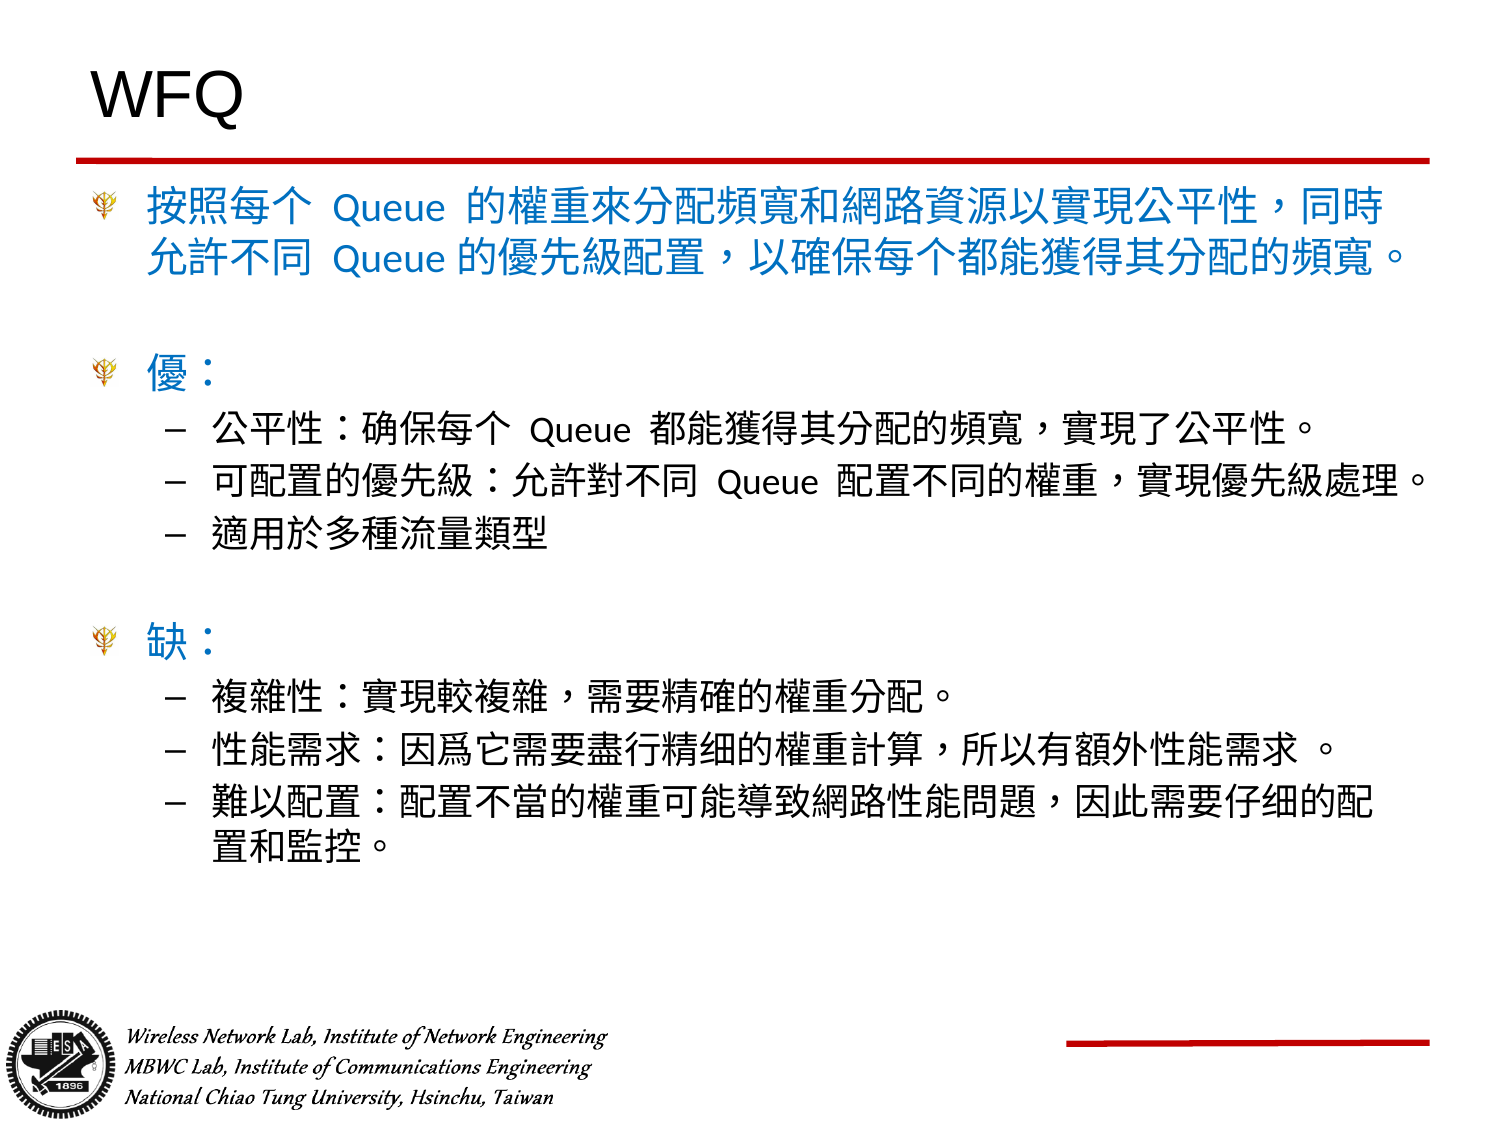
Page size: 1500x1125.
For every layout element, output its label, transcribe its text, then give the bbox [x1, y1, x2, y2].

picture [90, 357, 119, 387]
list 按照每个 Queue 的權重來分配頻寬和網路資源以實現公平性，同時允許不同 Queue的優先級配置，以確保每个都能獲得其分配的頻寬。 優： 公平性：确保每个 Queue 都能獲得其分配的頻寬，實現了公平性。 可配置的優先級：允許對不同 Queue 配置不同的權重，實現優先級處理。 適用於多種流量類型 缺： 複雜性：實現較複雜，需要精確的權重分配。 性能需求：因爲它需要盡行精细的權重計算，所以有額外性能需求 。 難以配置：配置不當的權重可能導致網路性能問題，因此需要仔细的配置和監控。 [75, 172, 1425, 1000]
picture [6, 1010, 620, 1125]
title WFQ [75, 19, 1425, 162]
picture [90, 625, 119, 656]
picture [90, 190, 119, 220]
